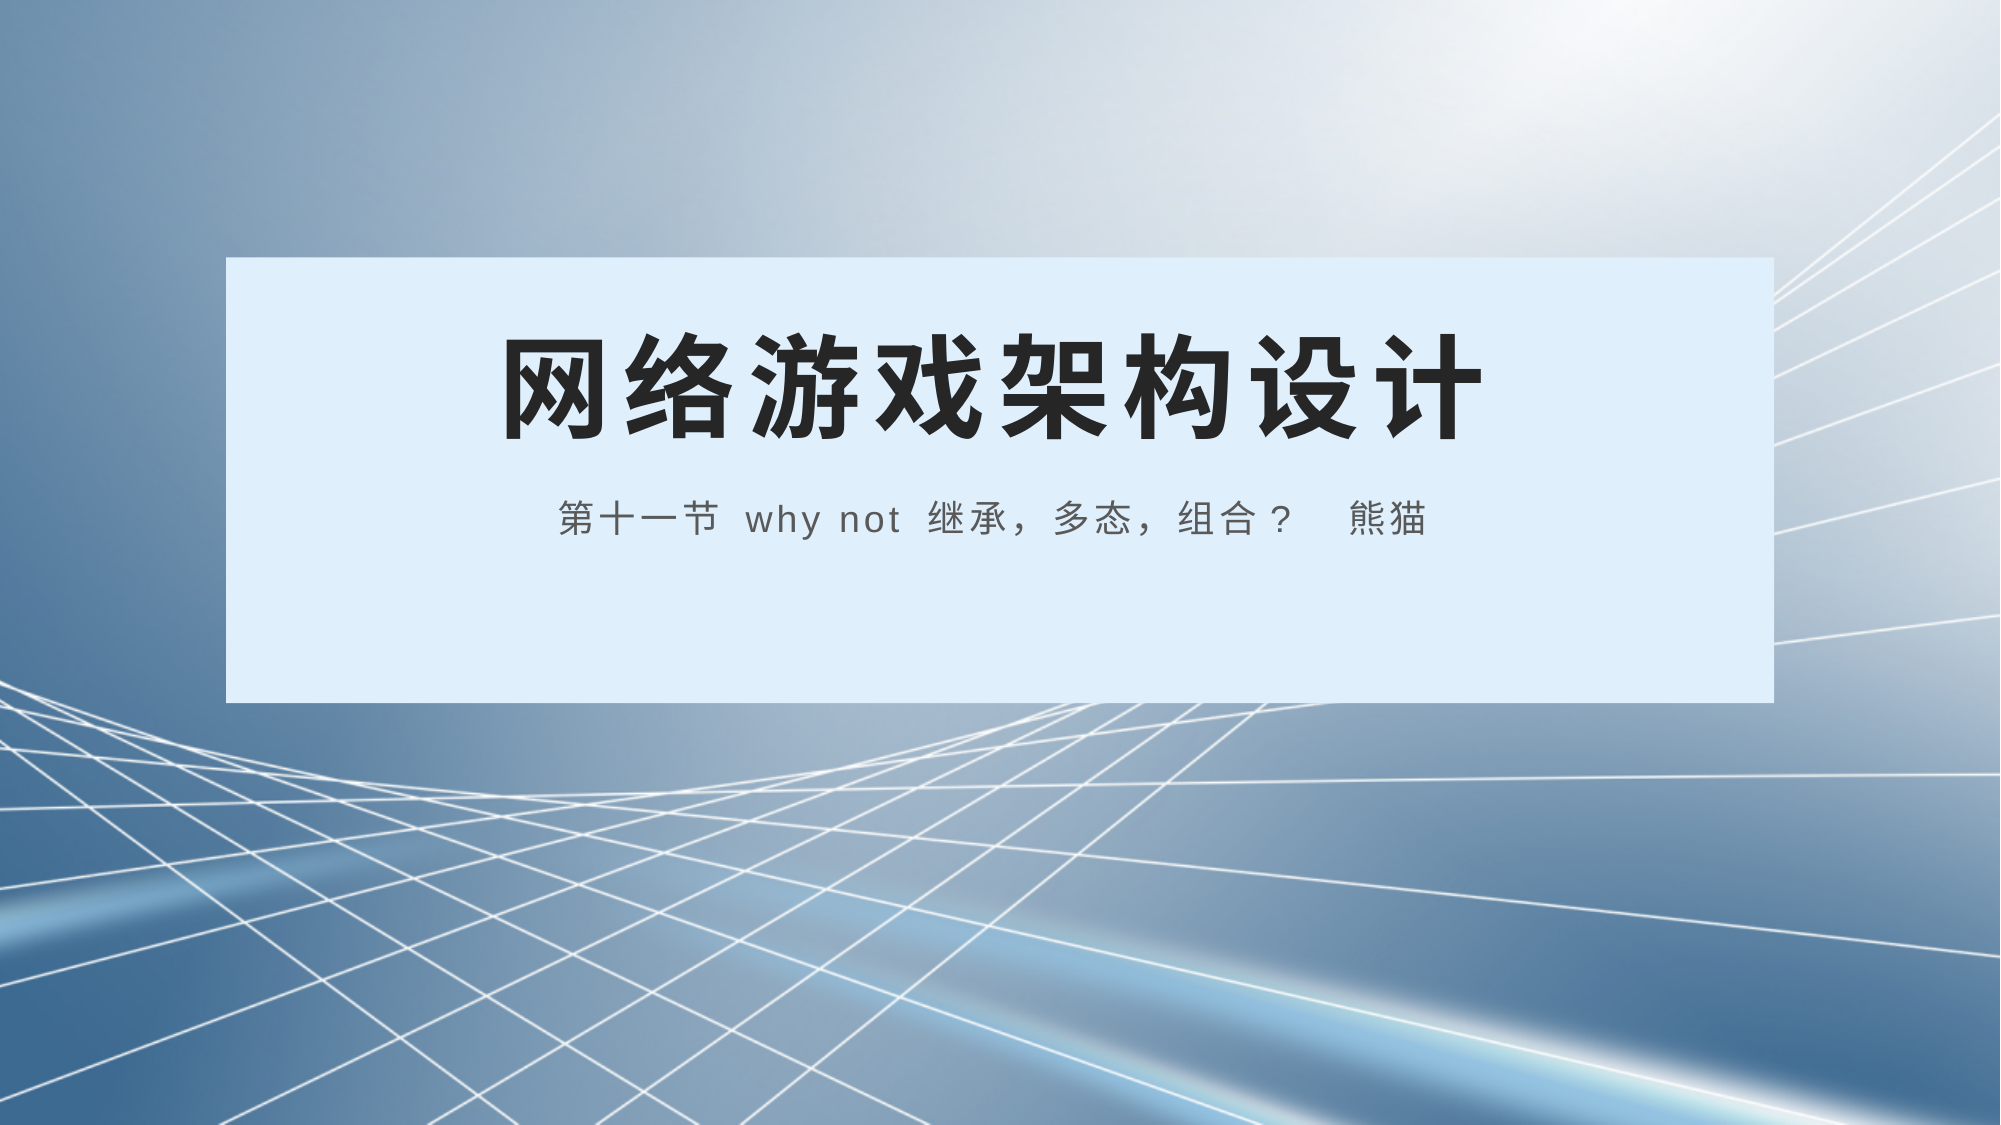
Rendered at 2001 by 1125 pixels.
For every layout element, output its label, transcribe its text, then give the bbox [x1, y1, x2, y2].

picture [0, 0, 2000, 1125]
subtitle 第十一节 why not 继承，多态，组合? 熊猫 [486, 485, 1498, 668]
title 网络游戏架构设计 [486, 292, 1498, 453]
